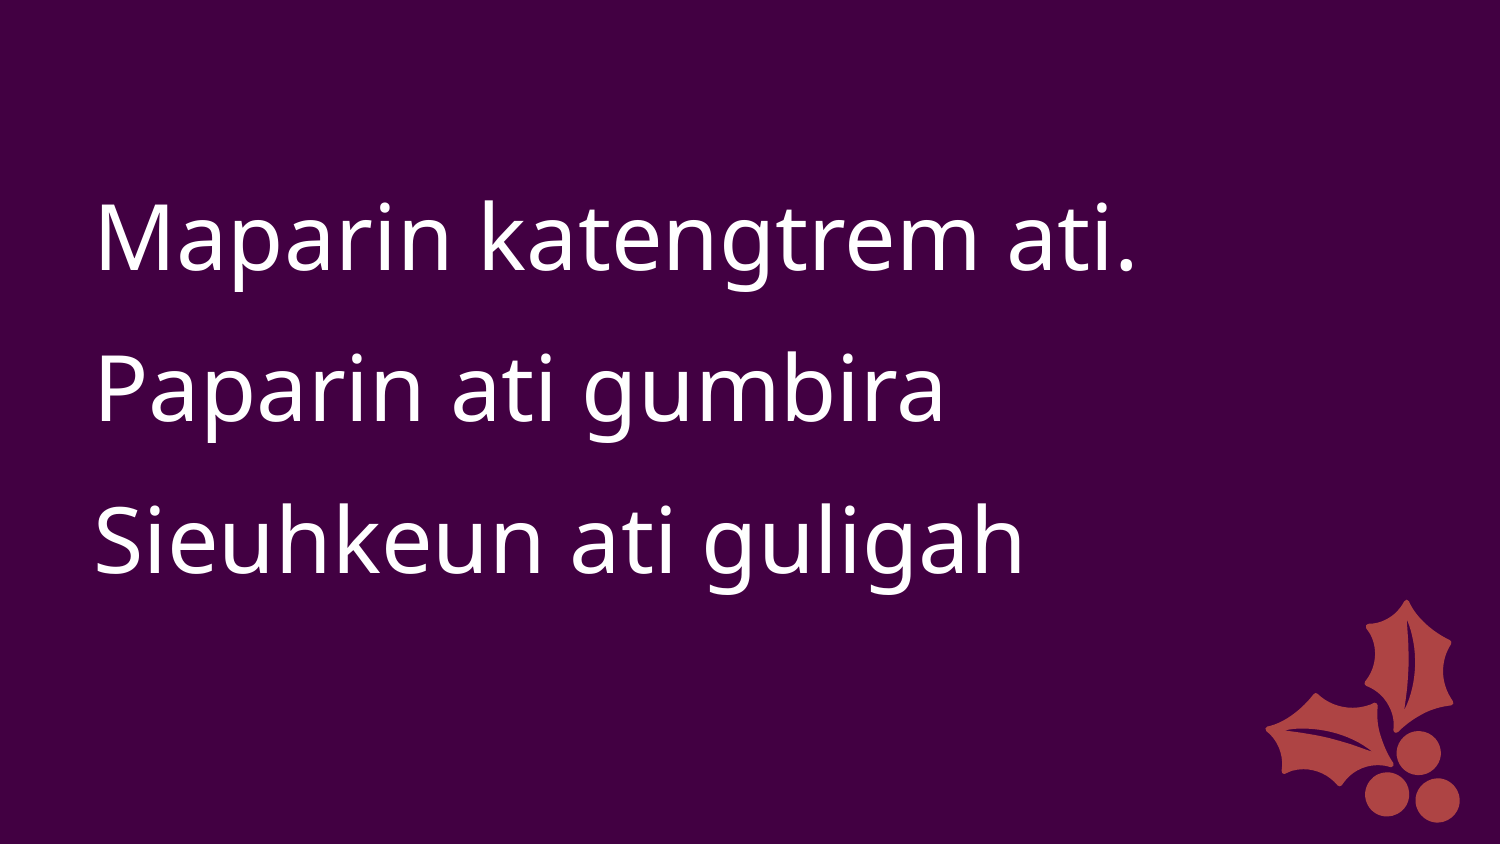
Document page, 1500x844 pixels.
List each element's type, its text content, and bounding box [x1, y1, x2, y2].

text_box Maparin katengtrem ati. Paparin ati gumbira Sieuhkeun ati guligah [53, 147, 1465, 813]
